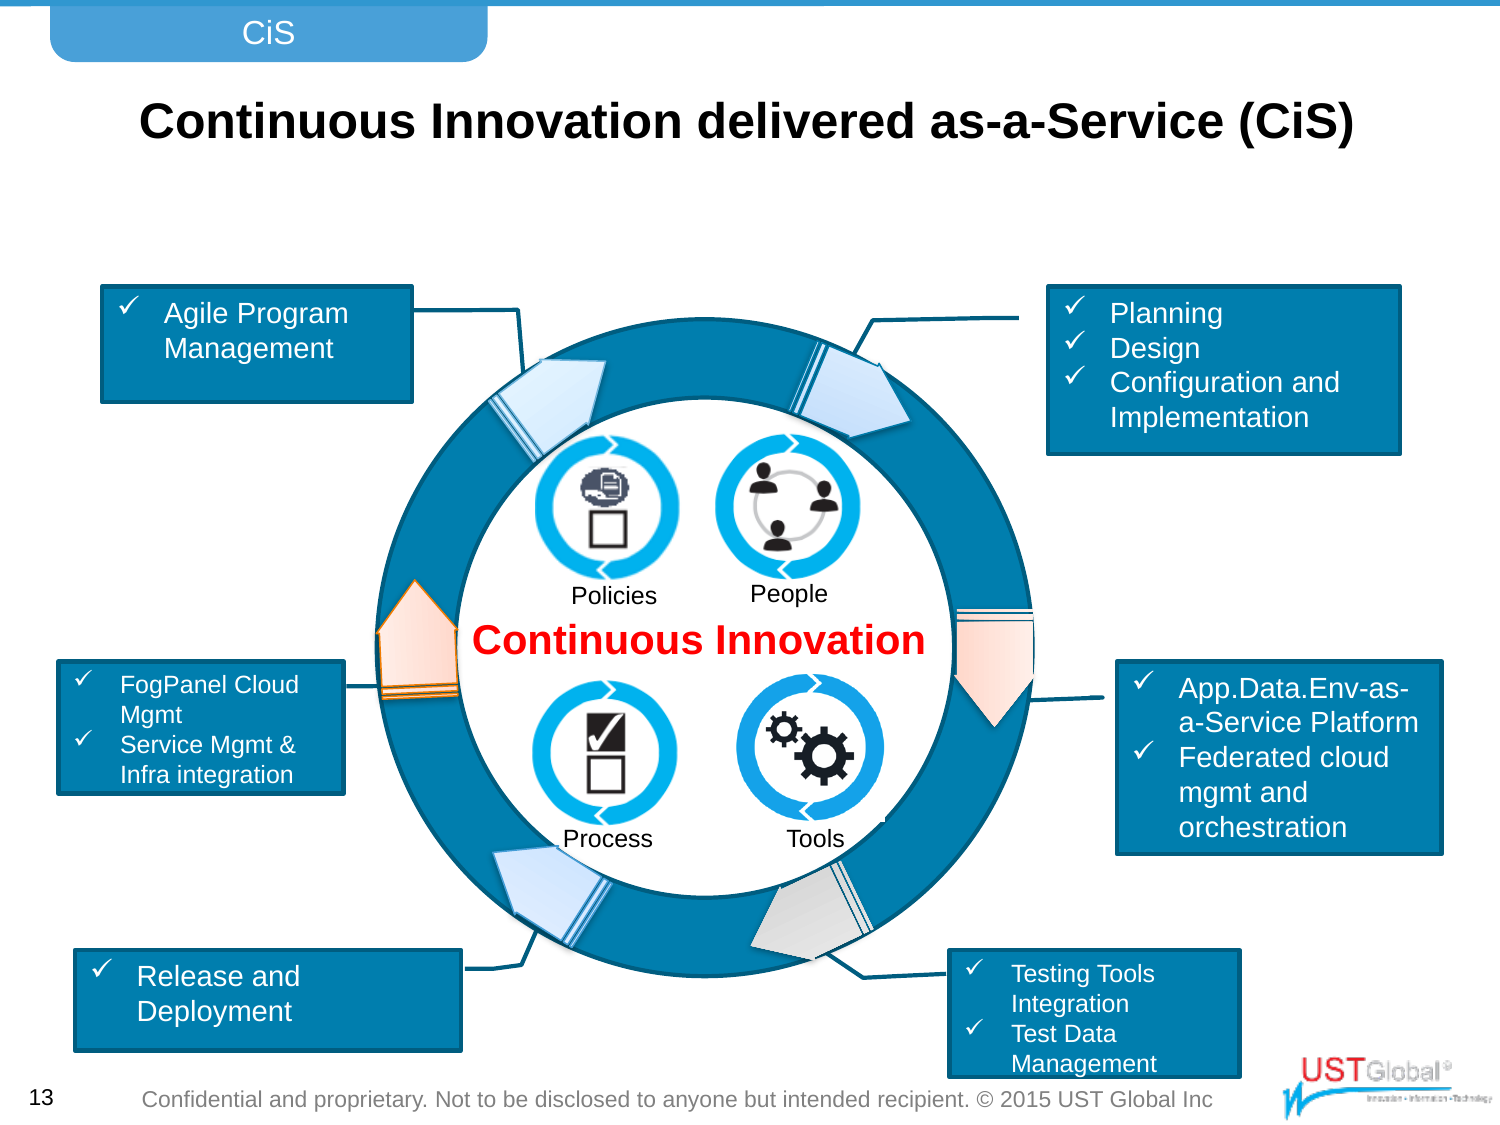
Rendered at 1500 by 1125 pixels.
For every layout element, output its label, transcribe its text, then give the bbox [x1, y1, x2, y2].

title Continuous Innovation delivered as-a-Service (CiS) [62, 75, 1447, 162]
text_box Planning Design Configuration and Implementation [1046, 284, 1402, 456]
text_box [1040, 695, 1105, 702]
list CiS [50, 0, 488, 63]
text_box Release and Deployment [73, 948, 463, 1053]
text_box Testing Tools Integration Test Data Management [947, 948, 1242, 1079]
text_box FogPanel Cloud Mgmt Service Mgmt & Infra integration [56, 659, 371, 796]
slide_number 13 [13, 1081, 70, 1112]
text_box App.Data.Env-as-a-Service Platform Federated cloud mgmt and orchestration [1115, 659, 1444, 856]
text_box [376, 318, 1036, 977]
text_box Agile Program Management [100, 284, 521, 404]
picture [1274, 1047, 1500, 1125]
